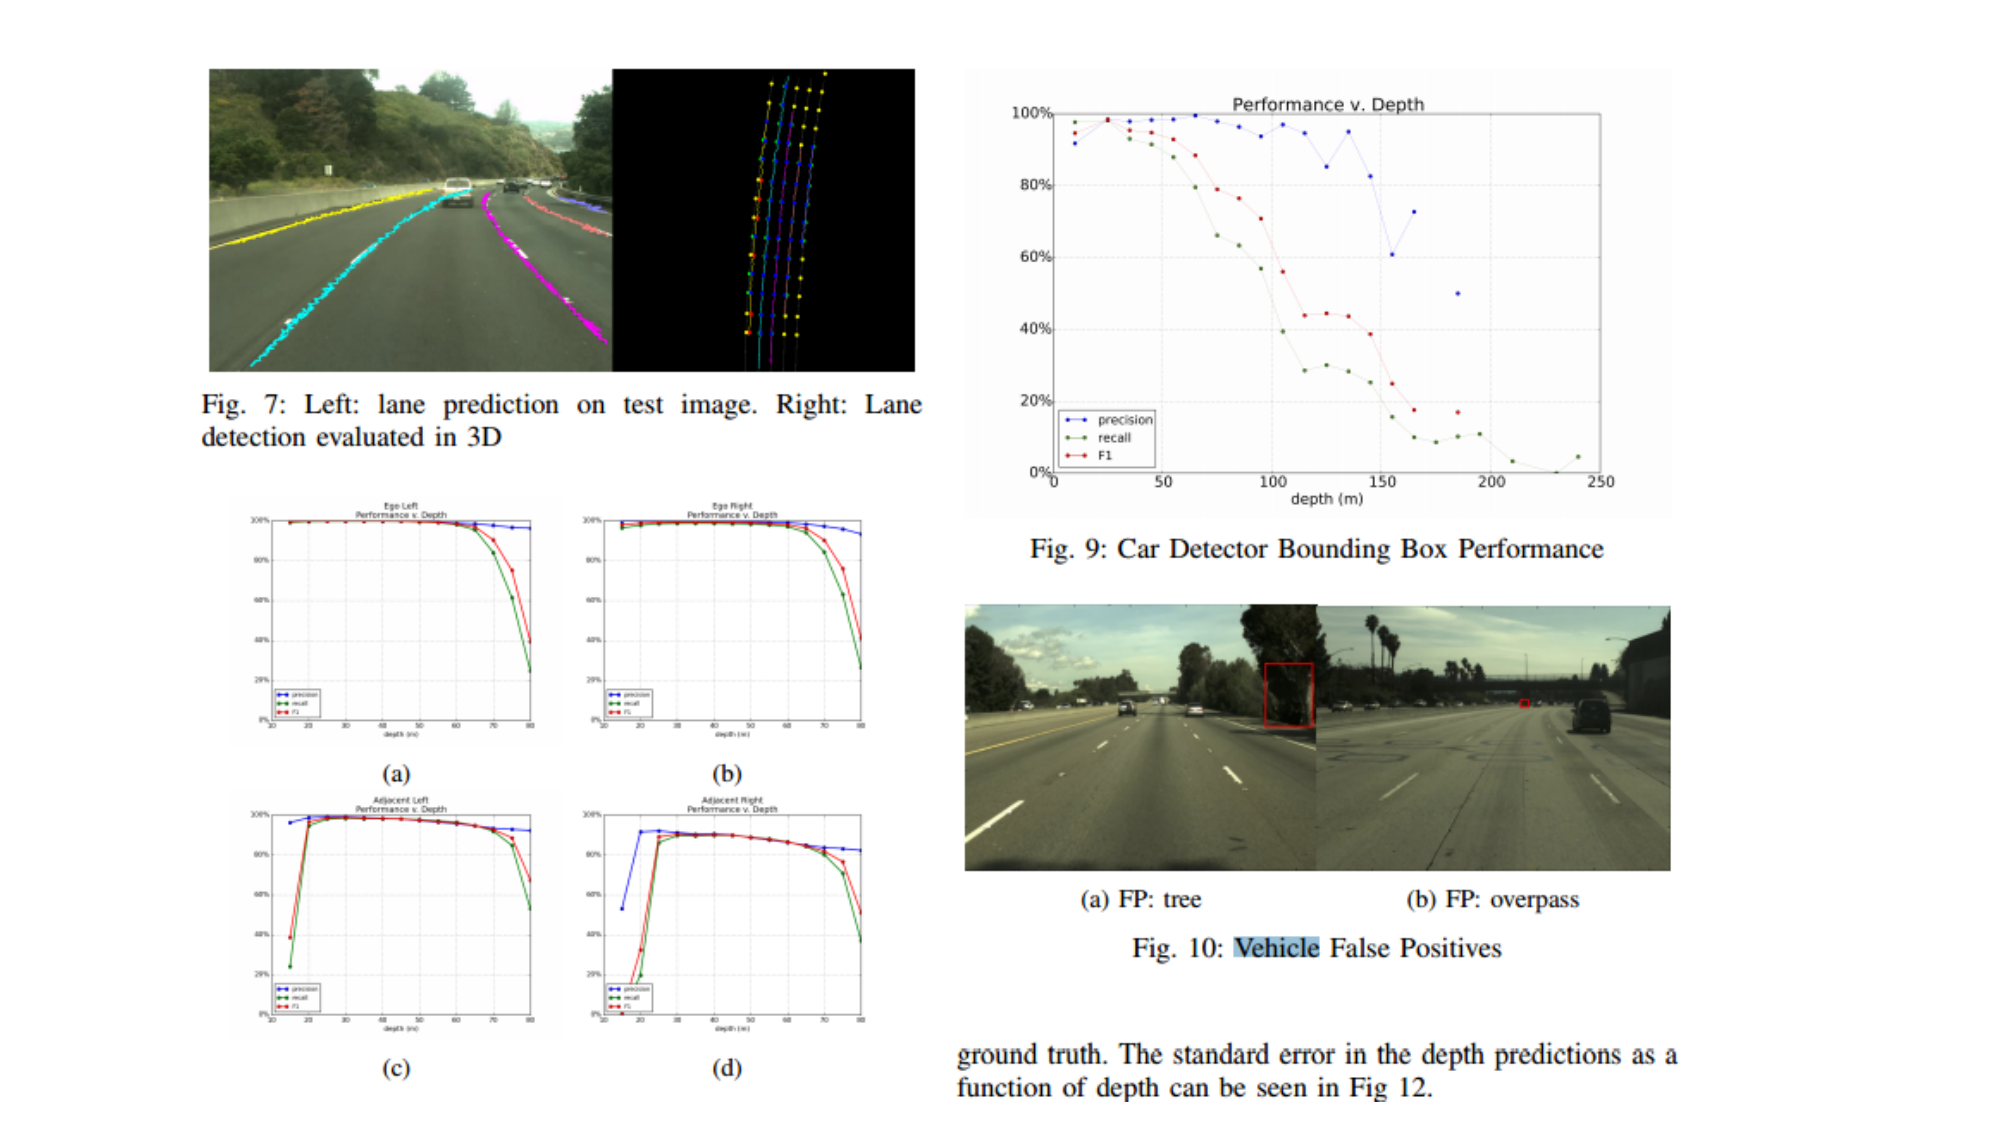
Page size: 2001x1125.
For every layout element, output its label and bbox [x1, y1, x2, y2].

picture [182, 59, 1764, 1103]
